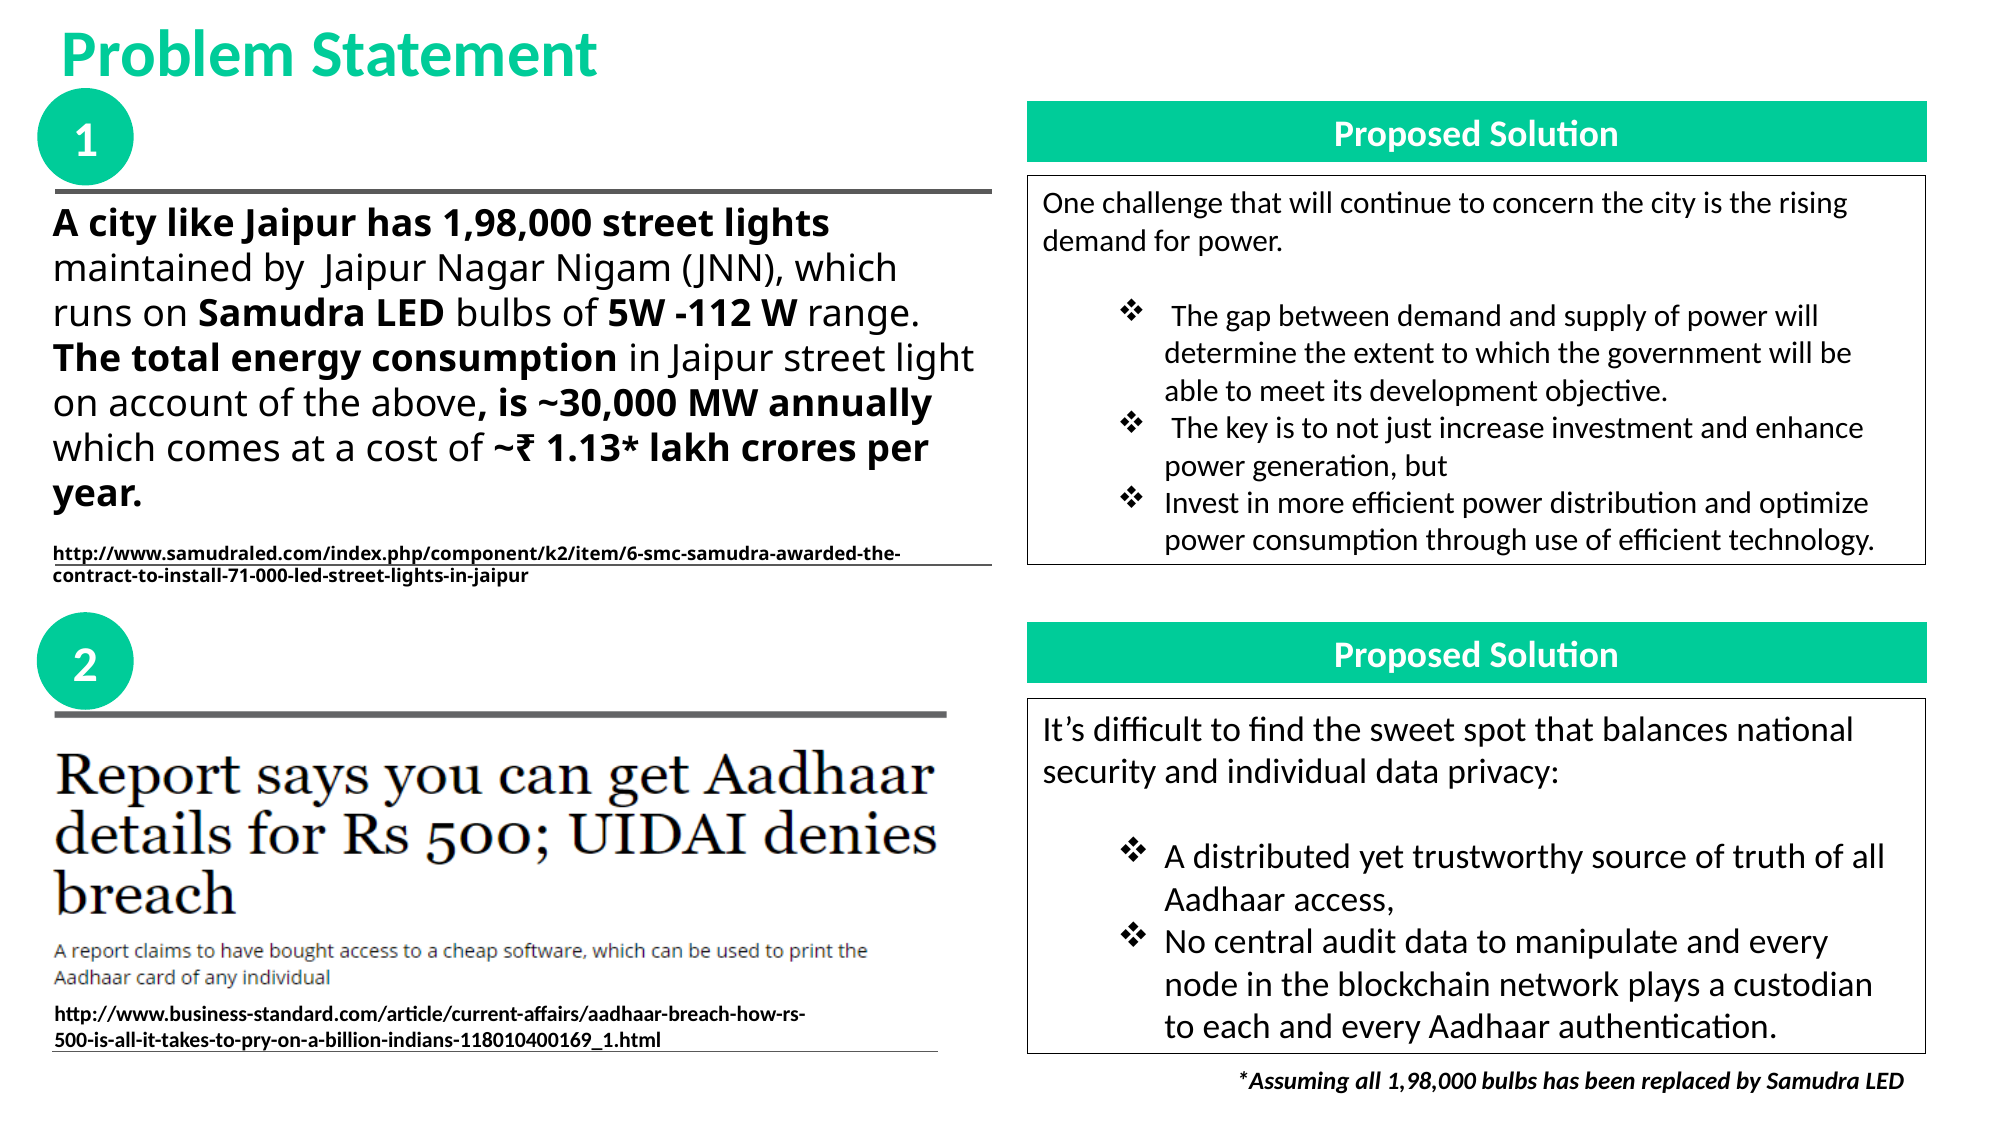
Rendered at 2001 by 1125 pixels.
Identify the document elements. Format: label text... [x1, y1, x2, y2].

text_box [37, 191, 992, 565]
text_box 1 [37, 88, 134, 186]
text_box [19, 699, 964, 1057]
text_box Problem Statement [46, 1, 615, 97]
text_box It’s difficult to find the sweet spot that balances national security and individual data privacy: A distributed yet trustworthy source of truth of all Aadhaar access, No central audit data to manipulate and every node in the blockchain network plays a custodian to each and every Aadhaar authentication. [1027, 698, 1926, 1054]
text_box One challenge that will continue to concern the city is the rising demand for power. The gap between demand and supply of power will determine the extent to which the government will be able to meet its development objective. The key is to not just increase investment and enhance power generation, but Invest in more efficient power distribution and optimize power consumption through use of efficient technology. [1027, 175, 1926, 565]
text_box Proposed Solution [1027, 101, 1927, 162]
text_box Proposed Solution [1027, 622, 1927, 683]
text_box 2 [36, 612, 134, 699]
text_box *Assuming all 1,98,000 bulbs has been replaced by Samudra LED [1221, 1056, 1921, 1102]
